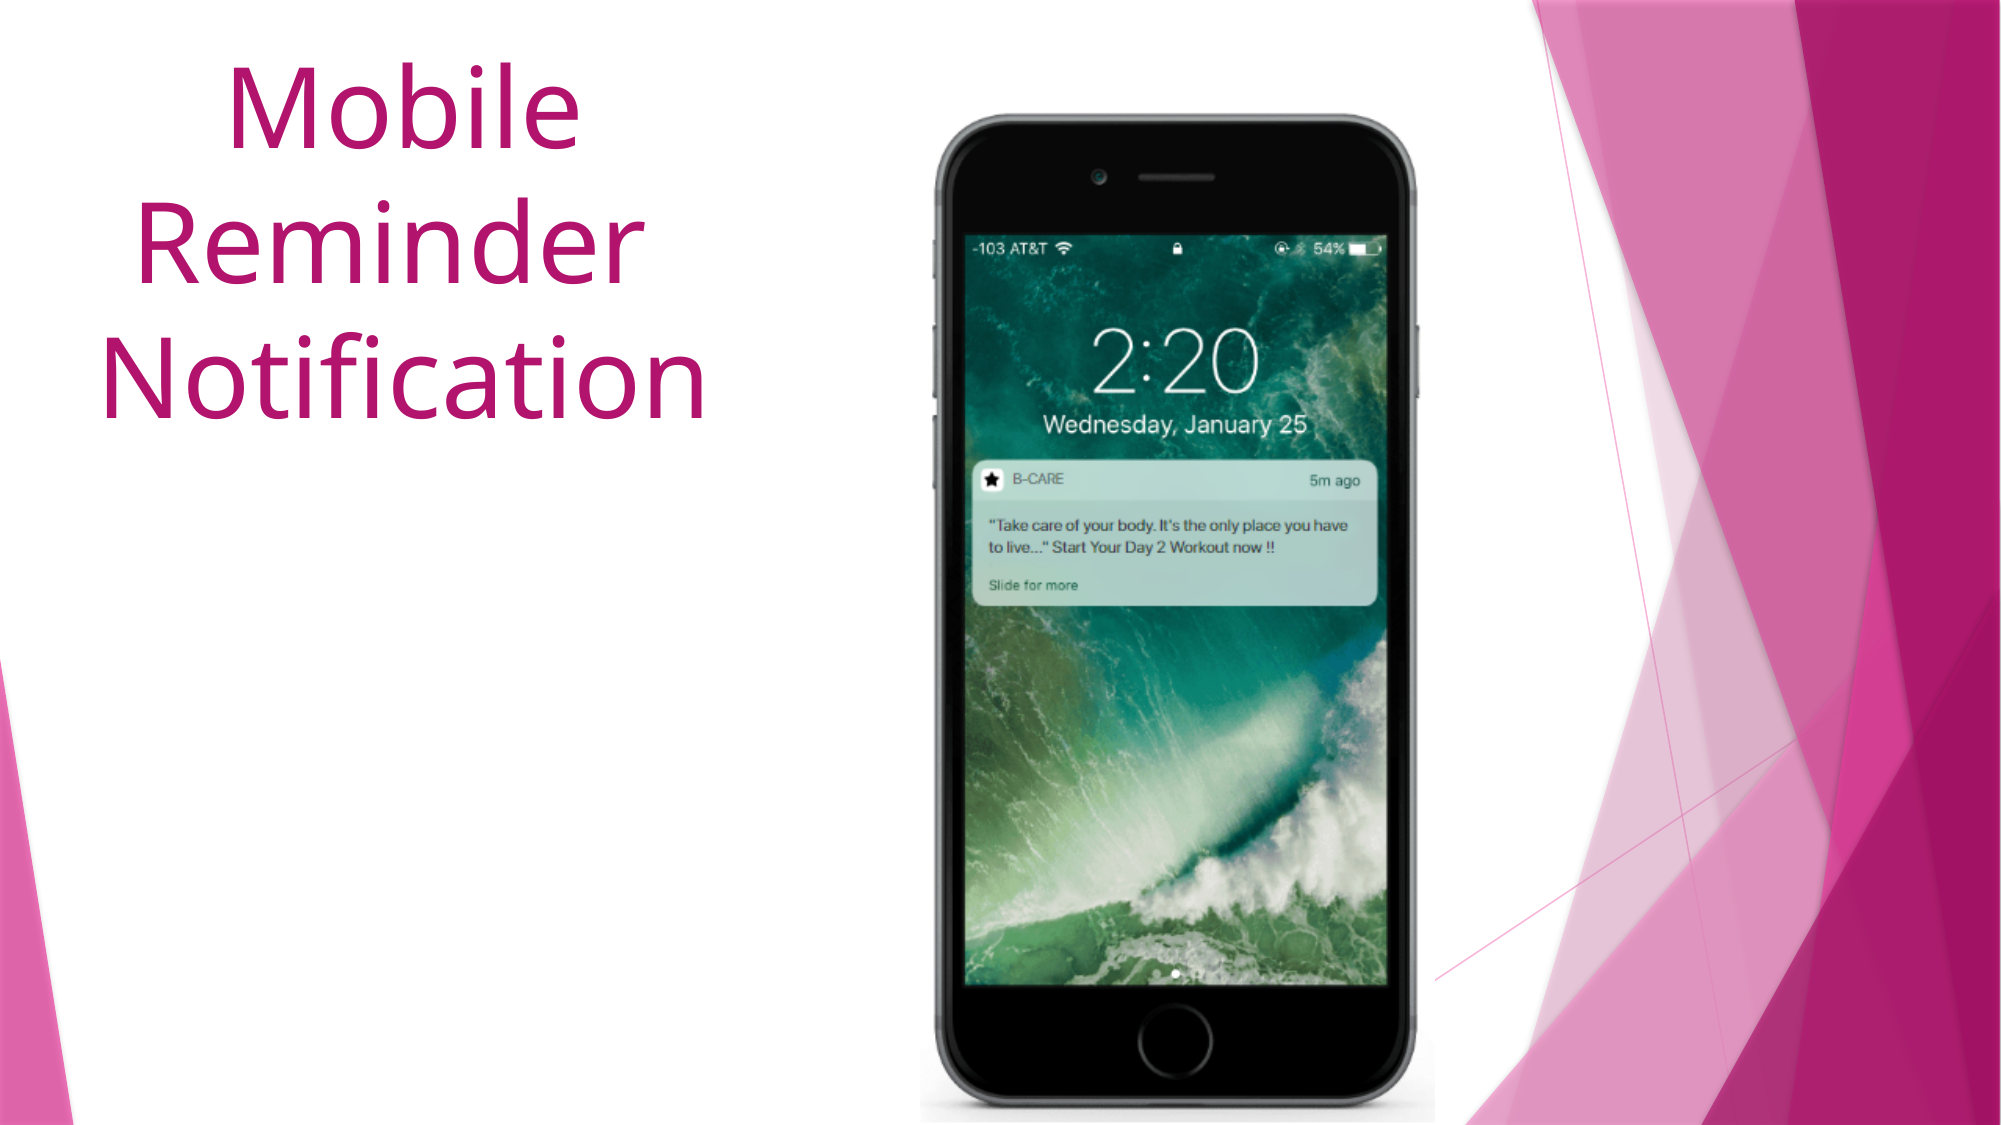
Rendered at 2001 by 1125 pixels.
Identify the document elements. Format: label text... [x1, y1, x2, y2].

text_box Mobile Reminder Notification [66, 28, 743, 449]
picture [920, 104, 1436, 1125]
